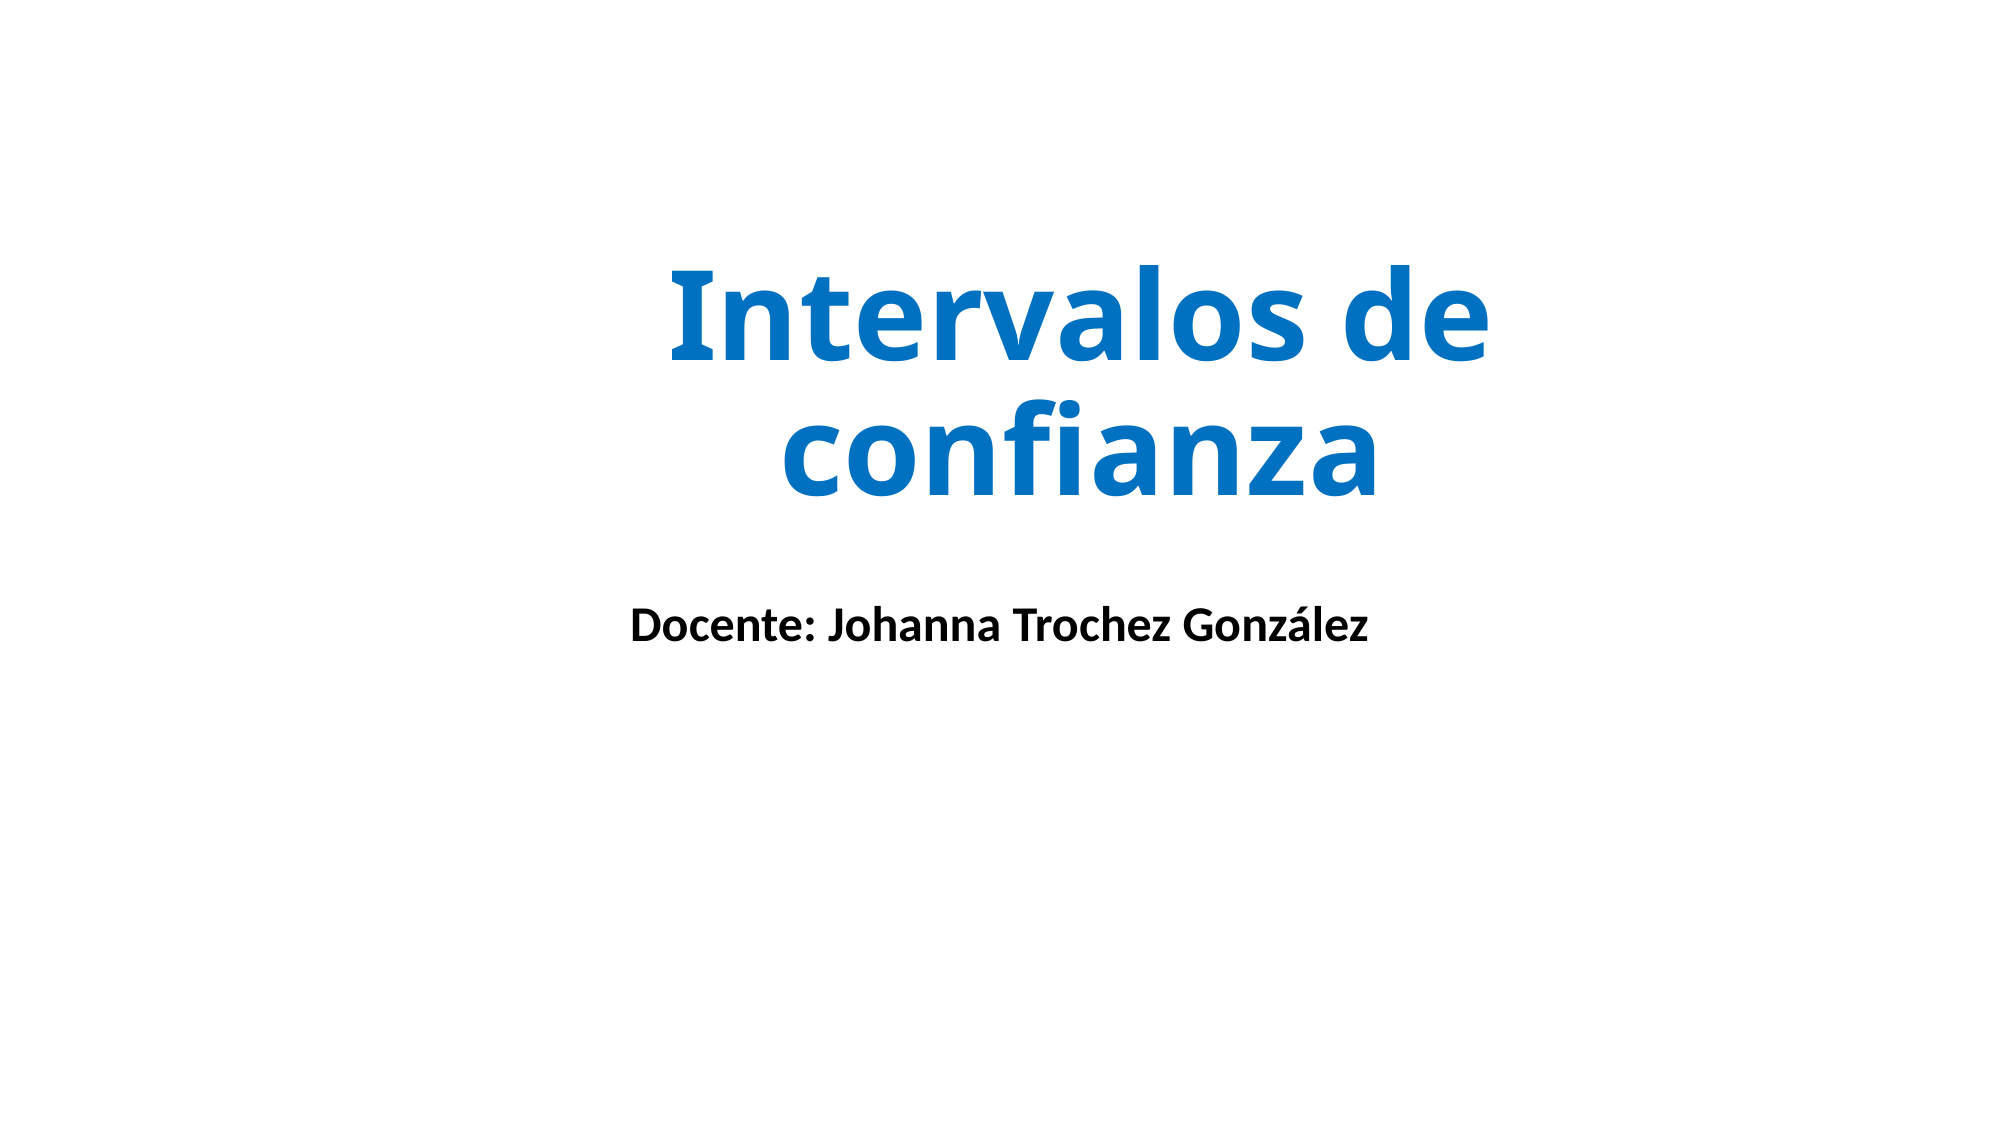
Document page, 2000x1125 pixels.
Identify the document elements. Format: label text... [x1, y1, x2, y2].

subtitle Docente: Johanna Trochez González [249, 590, 1750, 863]
title Intervalos de confianza [398, 90, 1765, 530]
